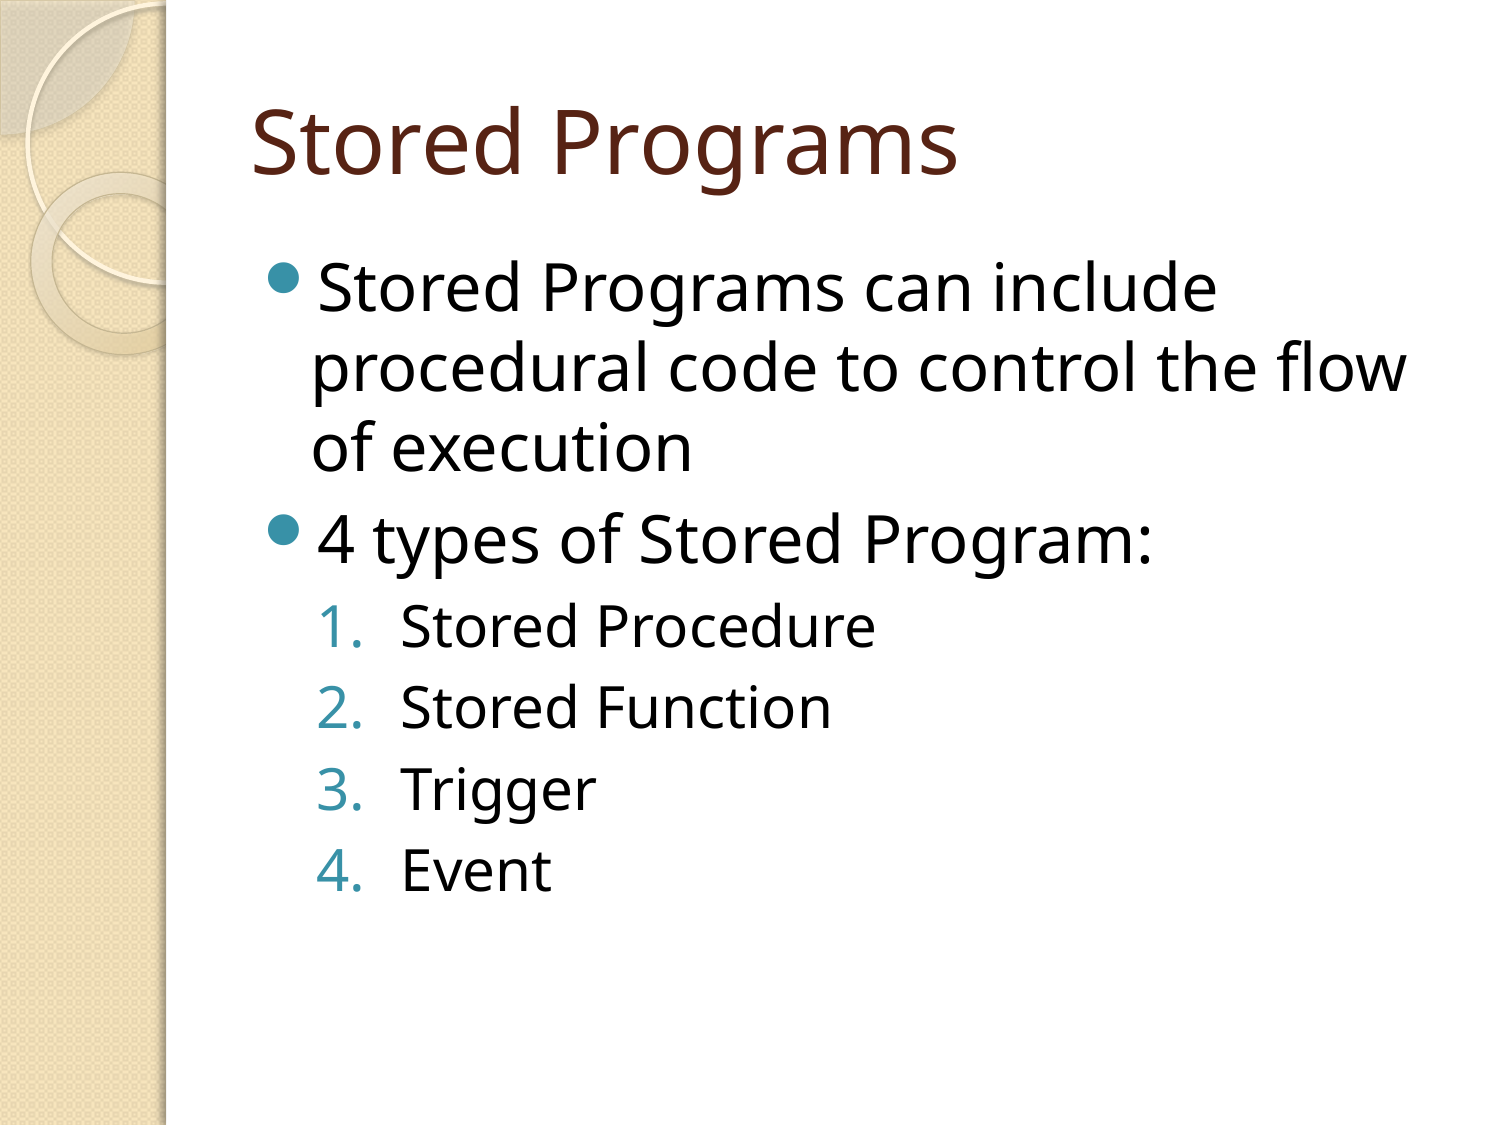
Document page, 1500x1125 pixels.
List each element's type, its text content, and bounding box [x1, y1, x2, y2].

title Stored Programs [235, 45, 1466, 233]
list Stored Programs can include procedural code to control the flow of execution 4 types of Stored Program: Stored Procedure Stored Function Trigger Event [235, 237, 1466, 1025]
